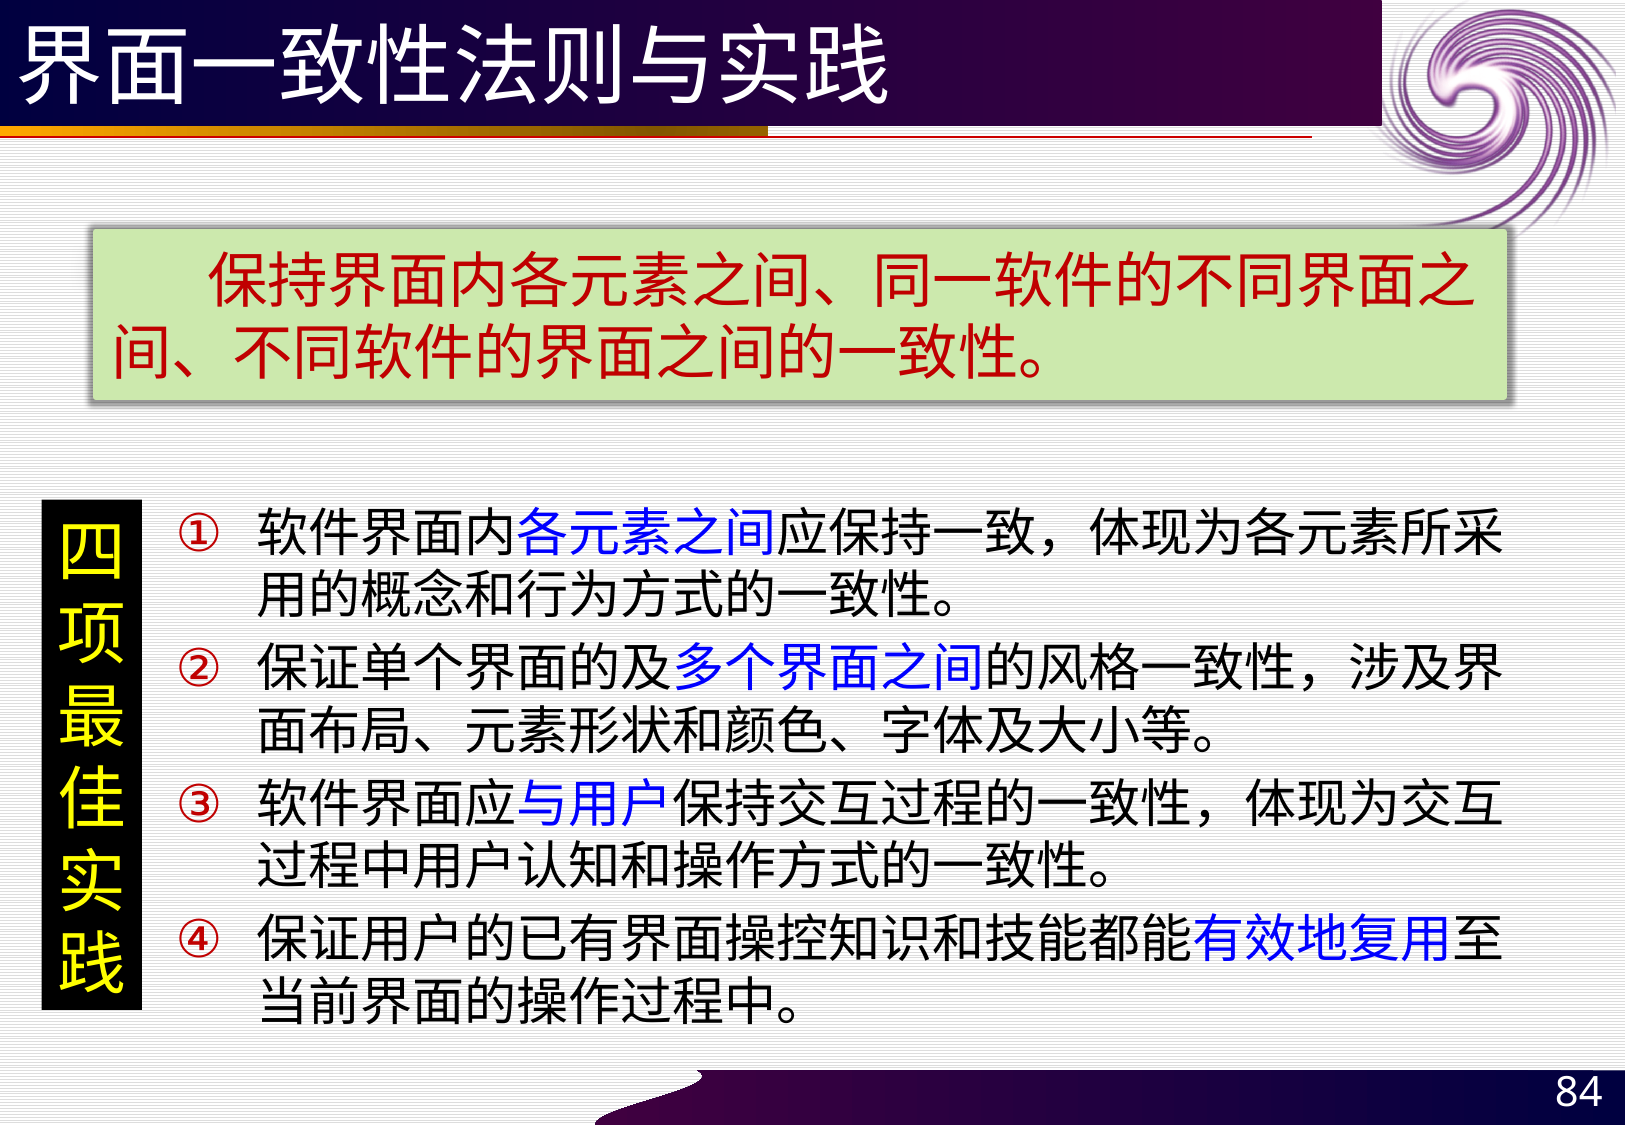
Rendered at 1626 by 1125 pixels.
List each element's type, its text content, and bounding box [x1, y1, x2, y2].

title 界面一致性法则与实践 [0, 0, 1382, 126]
slide_number 84 [1474, 1069, 1619, 1125]
picture [1362, 0, 1616, 244]
list 软件界面内各元素之间应保持一致，体现为各元素所采用的概念和行为方式的一致性。 保证单个界面的及多个界面之间的风格一致性，涉及界面布局、元素形状和颜色、字体及大小等。 软件界面应与用户保持交互过程的一致性，体现为交互过程中用户认知和操作方式的一致性。 保证用户的已有界面操控知识和技能都能有效地复用至当前界面的操作过程中。 [159, 491, 1523, 1024]
text_box 四 项 最 佳 实 践 [41, 499, 142, 1010]
text_box 保持界面内各元素之间、同一软件的不同界面之间、不同软件的界面之间的一致性。 [95, 231, 1504, 398]
